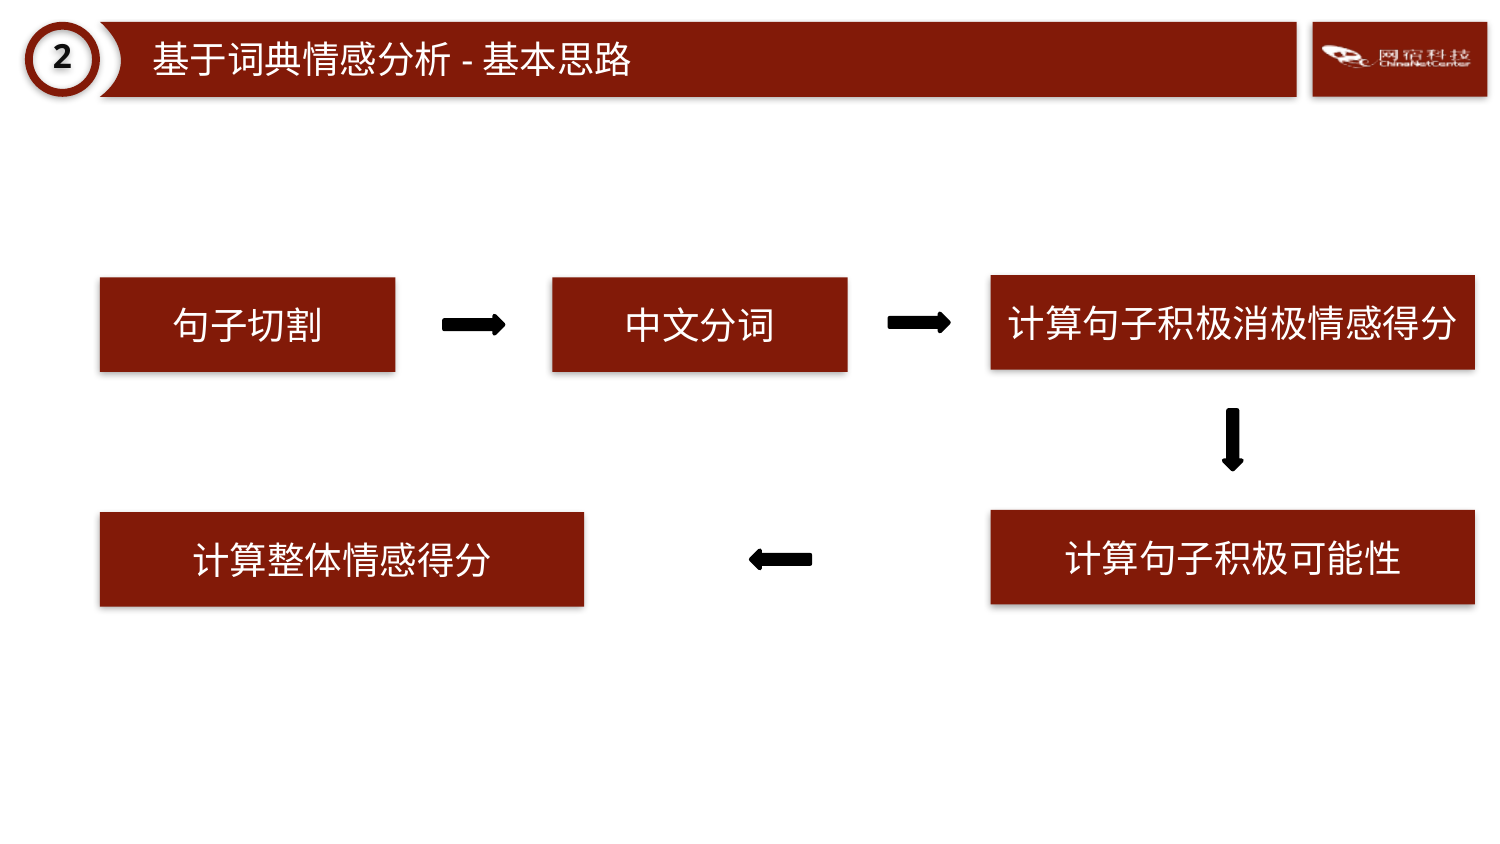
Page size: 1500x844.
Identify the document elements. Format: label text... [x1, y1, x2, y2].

text_box 句子切割 [99, 277, 396, 373]
text_box 基于词典情感分析-基本思路 [137, 28, 1263, 89]
text_box 计算句子积极消极情感得分 [990, 274, 1476, 370]
text_box [1312, 21, 1488, 97]
text_box 计算整体情感得分 [99, 511, 585, 607]
text_box 计算句子积极可能性 [990, 509, 1476, 605]
text_box [442, 313, 506, 336]
text_box 2 [24, 21, 101, 98]
picture [1318, 34, 1476, 75]
text_box [99, 21, 1298, 98]
text_box [887, 311, 951, 334]
text_box [748, 548, 813, 571]
text_box 中文分词 [552, 277, 848, 373]
text_box [1221, 408, 1244, 472]
